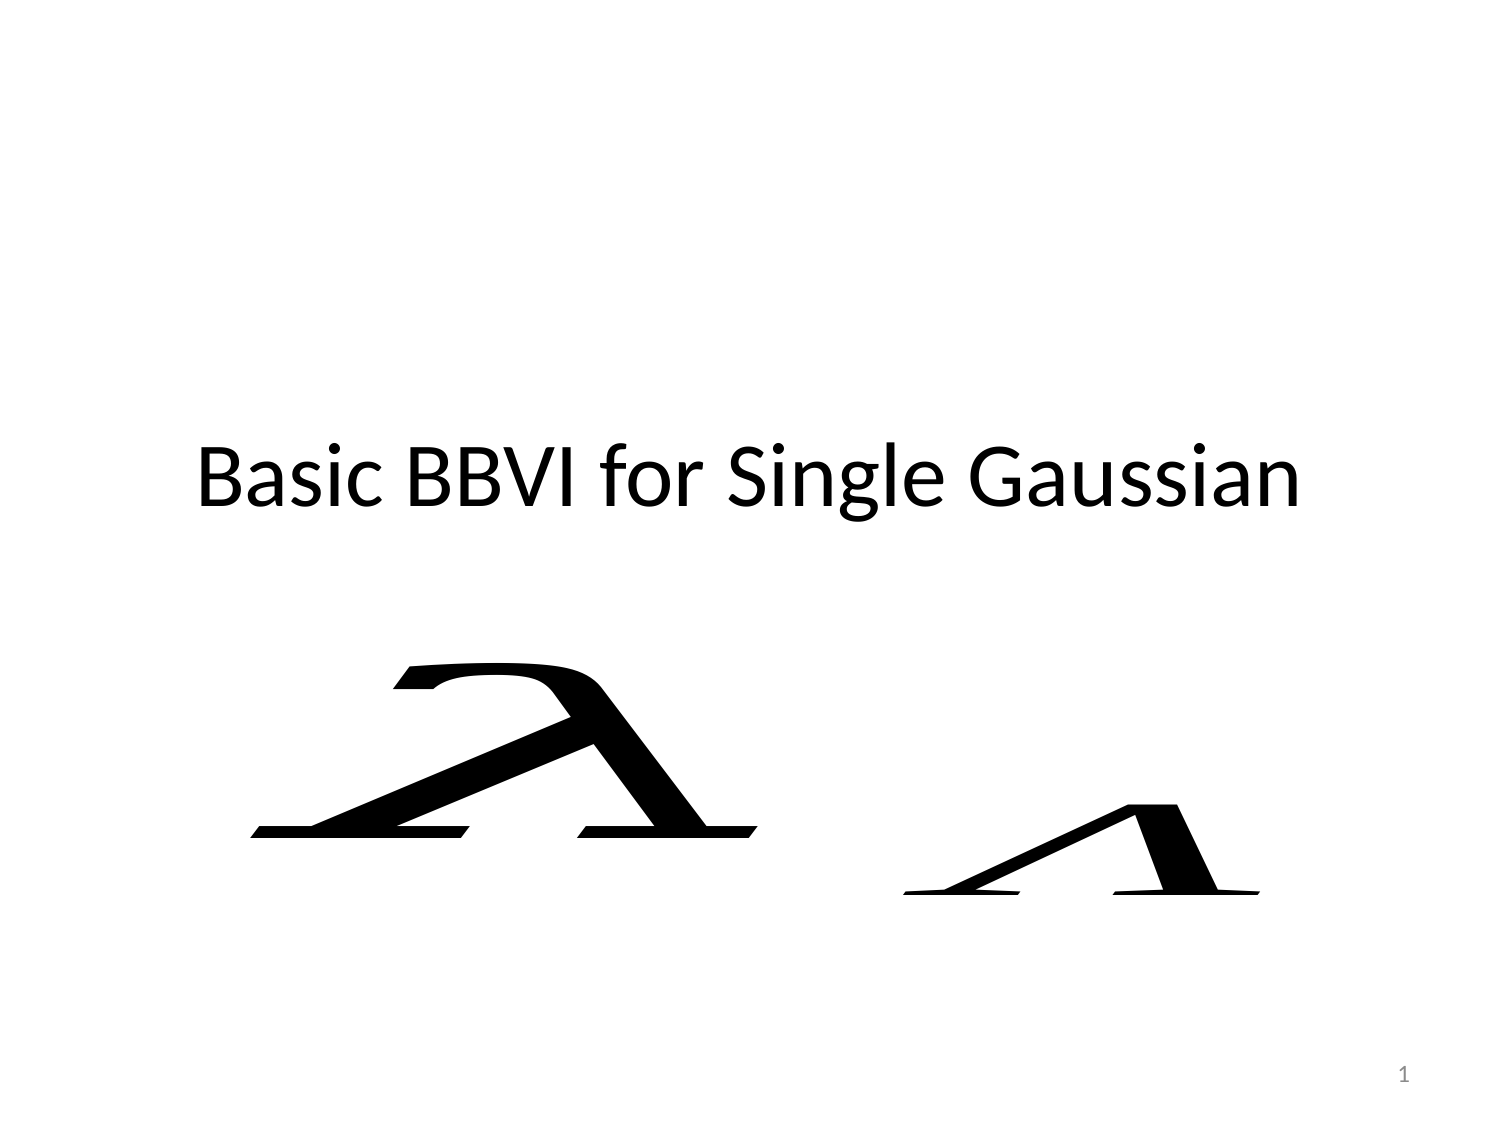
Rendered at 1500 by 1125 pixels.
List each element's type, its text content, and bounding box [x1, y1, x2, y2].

slide_number 1 [1074, 1042, 1425, 1103]
title Basic BBVI for Single Gaussian [112, 349, 1388, 591]
